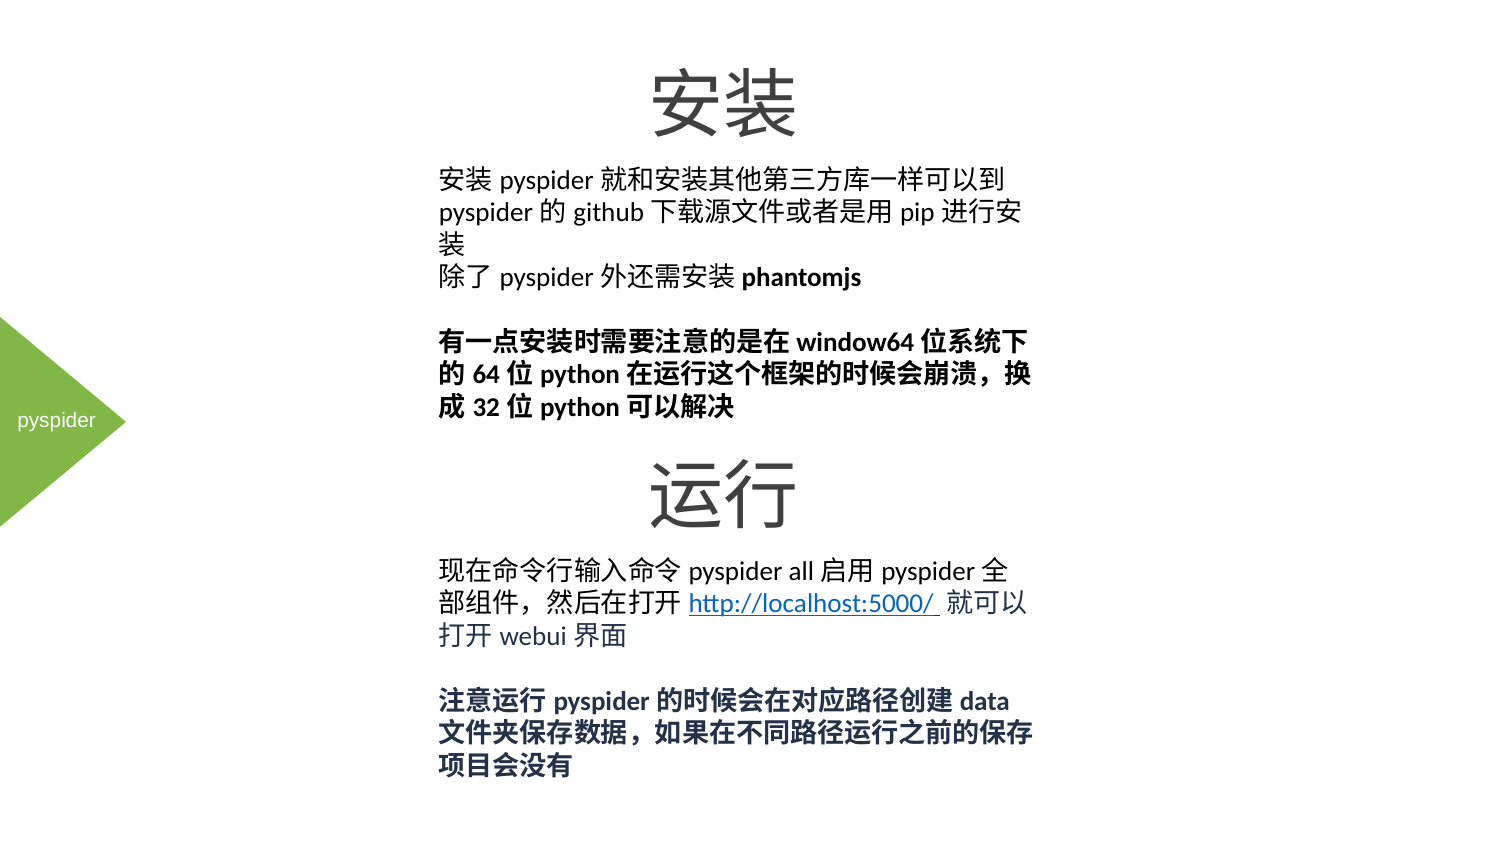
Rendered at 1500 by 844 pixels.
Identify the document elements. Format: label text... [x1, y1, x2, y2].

text_box 运行 [634, 439, 840, 545]
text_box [0, 316, 126, 527]
text_box 安装 [634, 48, 840, 154]
text_box 安装pyspider就和安装其他第三方库一样可以到pyspider的github下载源文件或者是用pip进行安装 除了pyspider外还需安装phantomjs 有一点安装时需要注意的是在window64位系统下的64位python在运行这个框架的时候会崩溃，换成32位python可以解决 [424, 154, 1050, 430]
text_box 现在命令行输入命令pyspider all启用pyspider全部组件，然后在打开http://localhost:5000/ 就可以打开webui界面 注意运行pyspider的时候会在对应路径创建data文件夹保存数据，如果在不同路径运行之前的保存项目会没有 [424, 545, 1050, 788]
